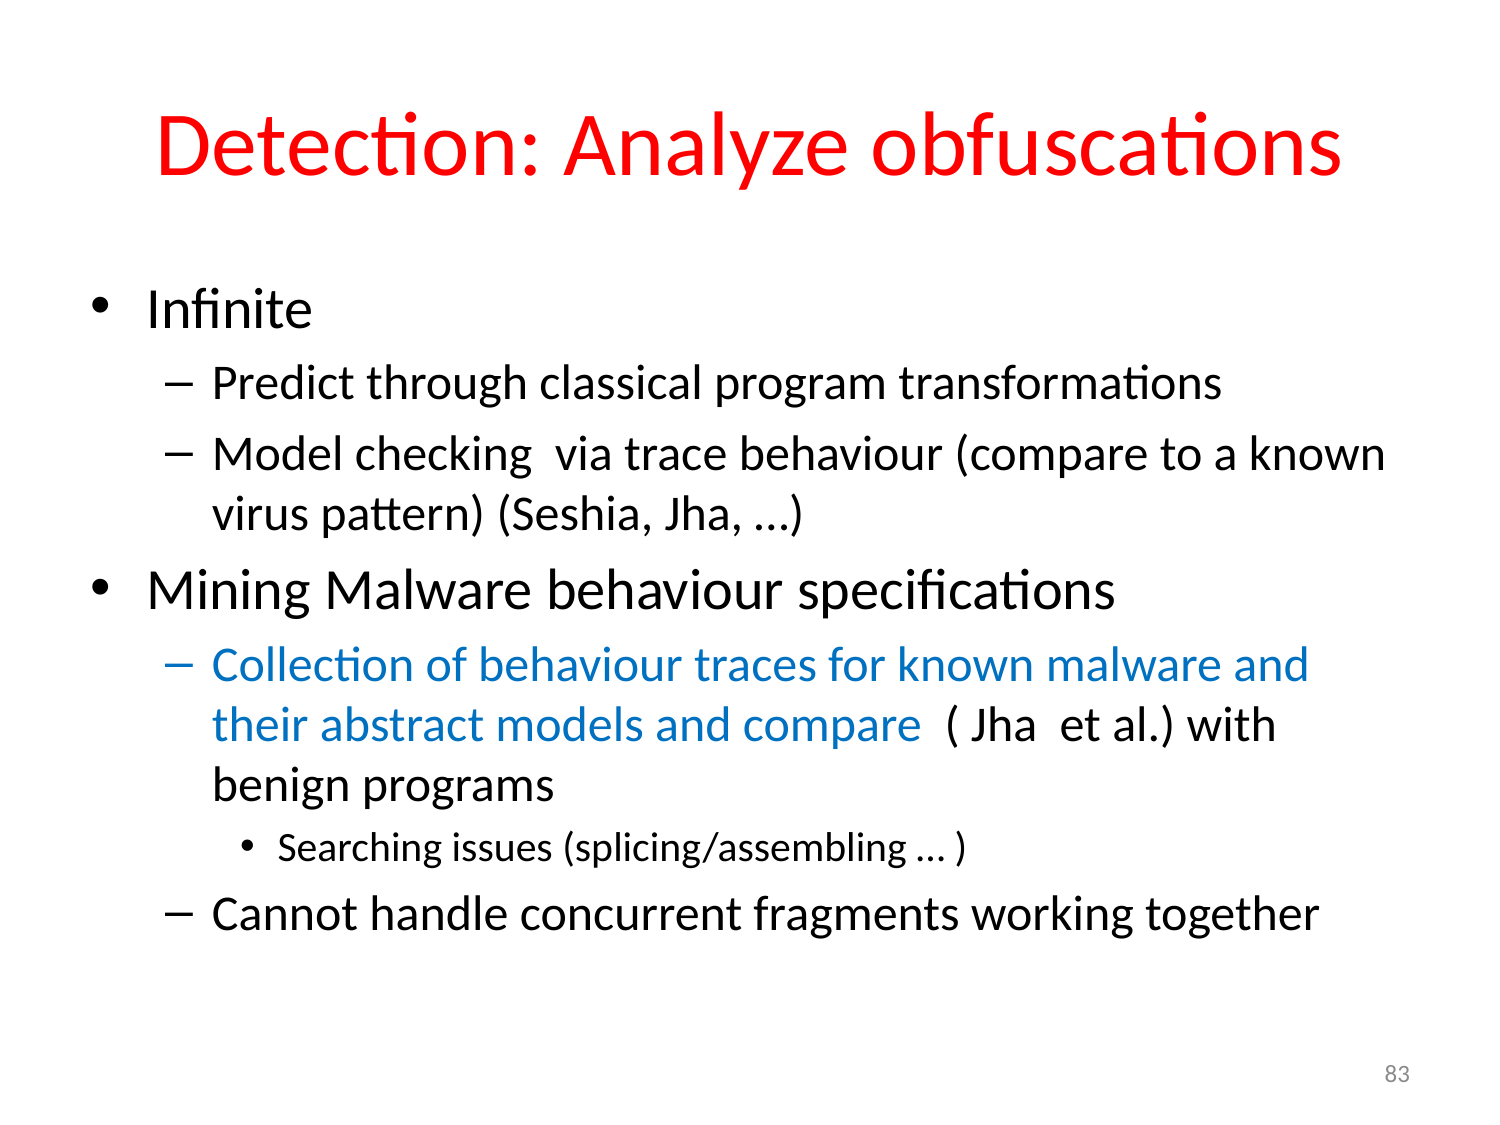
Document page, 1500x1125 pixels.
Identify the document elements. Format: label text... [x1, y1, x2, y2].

list Infinite Predict through classical program transformations Model checking via trace behaviour (compare to a known virus pattern) (Seshia, Jha, …) Mining Malware behaviour specifications Collection of behaviour traces for known malware and their abstract models and compare ( Jha et al.) with benign programs Searching issues (splicing/assembling … ) Cannot handle concurrent fragments working together [75, 262, 1425, 1005]
slide_number 83 [1074, 1042, 1425, 1103]
title Detection: Analyze obfuscations [75, 45, 1425, 233]
